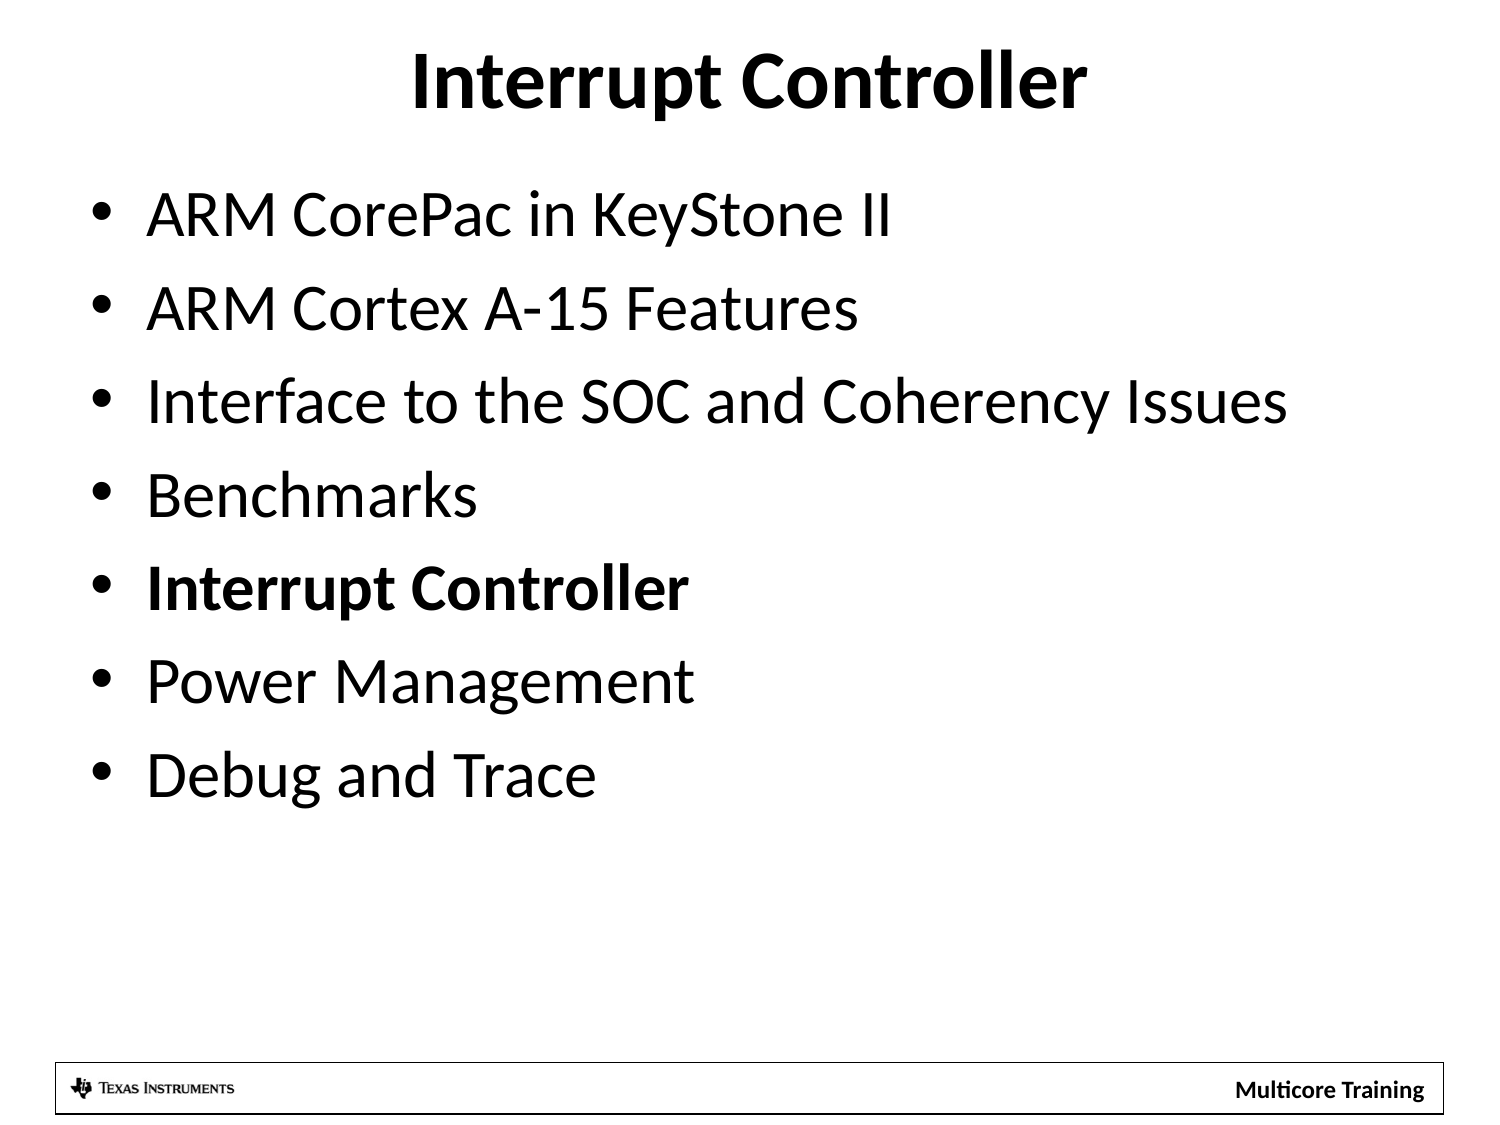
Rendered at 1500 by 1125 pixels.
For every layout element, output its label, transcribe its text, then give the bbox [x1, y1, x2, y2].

list ARM CorePac in KeyStone II ARM Cortex A-15 Features Interface to the SOC and Coherency Issues Benchmarks Interrupt Controller Power Management Debug and Trace [74, 162, 1426, 1038]
title Interrupt Controller [74, 12, 1426, 138]
picture [59, 1066, 245, 1110]
